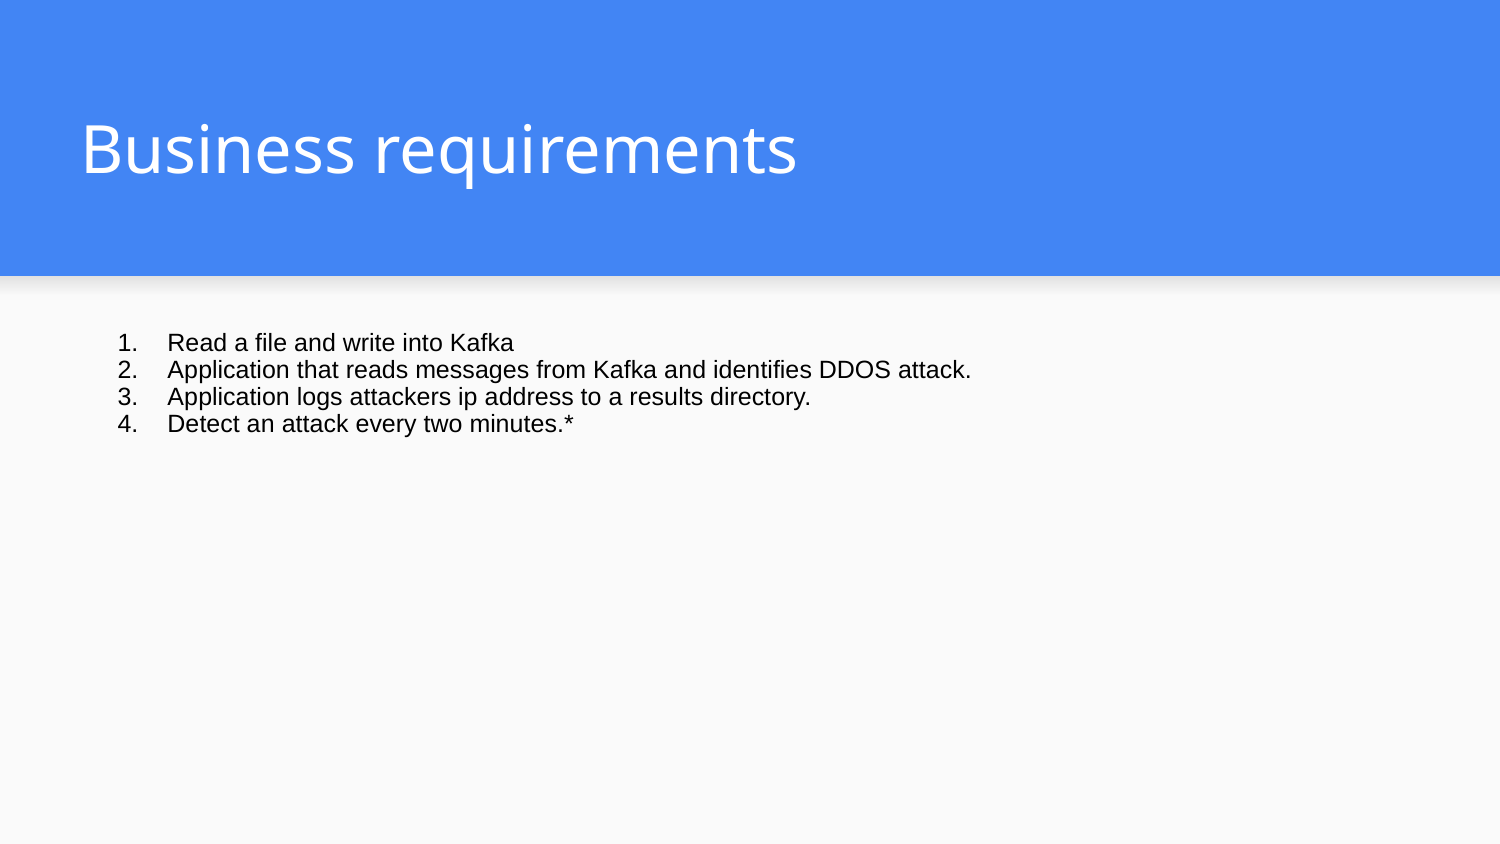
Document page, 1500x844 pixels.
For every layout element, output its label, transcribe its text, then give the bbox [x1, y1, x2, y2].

list Read a file and write into Kafka Application that reads messages from Kafka and identifies DDOS attack. Application logs attackers ip address to a results directory. Detect an attack every two minutes.* [77, 314, 1427, 594]
title Business requirements [64, 76, 1414, 203]
